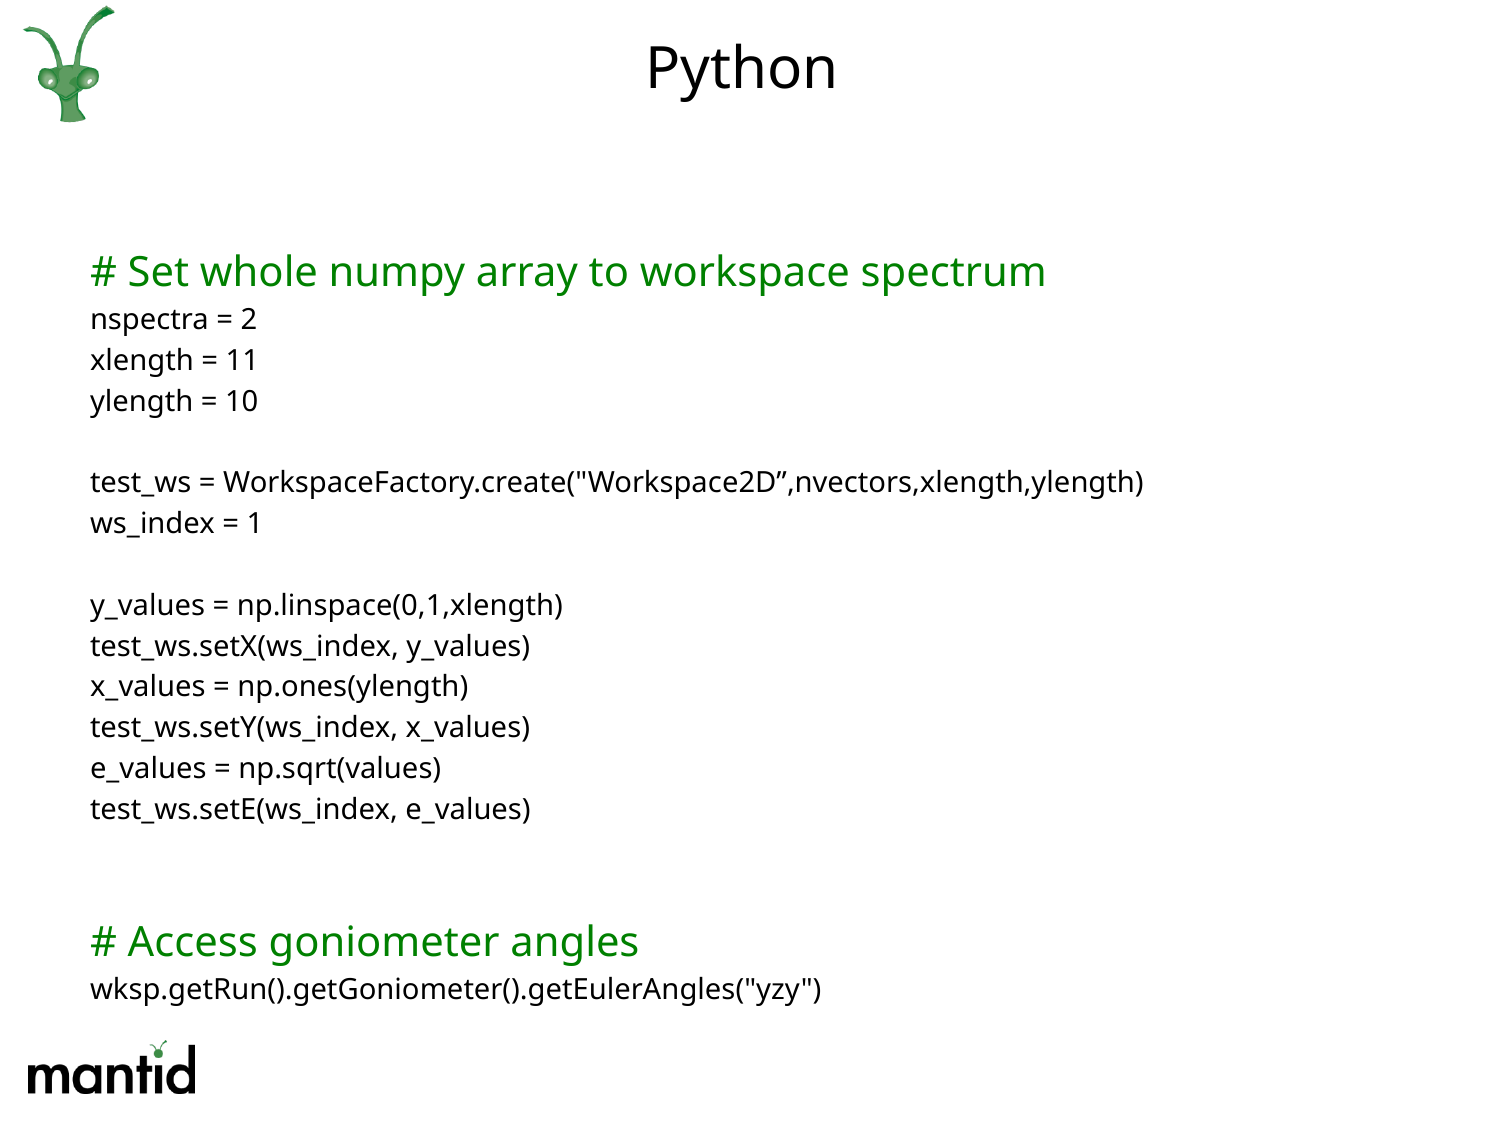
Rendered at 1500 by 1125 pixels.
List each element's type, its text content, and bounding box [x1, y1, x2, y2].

title Python [75, 0, 1425, 160]
picture [0, 0, 75, 127]
picture [28, 1040, 195, 1094]
list # Set whole numpy array to workspace spectrum nspectra = 2 xlength = 11 ylength = 10 test_ws = WorkspaceFactory.create("Workspace2D”,nvectors,xlength,ylength) ws_index = 1 y_values = np.linspace(0,1,xlength) test_ws.setX(ws_index, y_values) x_values = np.ones(ylength) test_ws.setY(ws_index, x_values) e_values = np.sqrt(values) test_ws.setE(ws_index, e_values) # Access goniometer angles wksp.getRun().getGoniometer().getEulerAngles("yzy") [75, 237, 1425, 1009]
